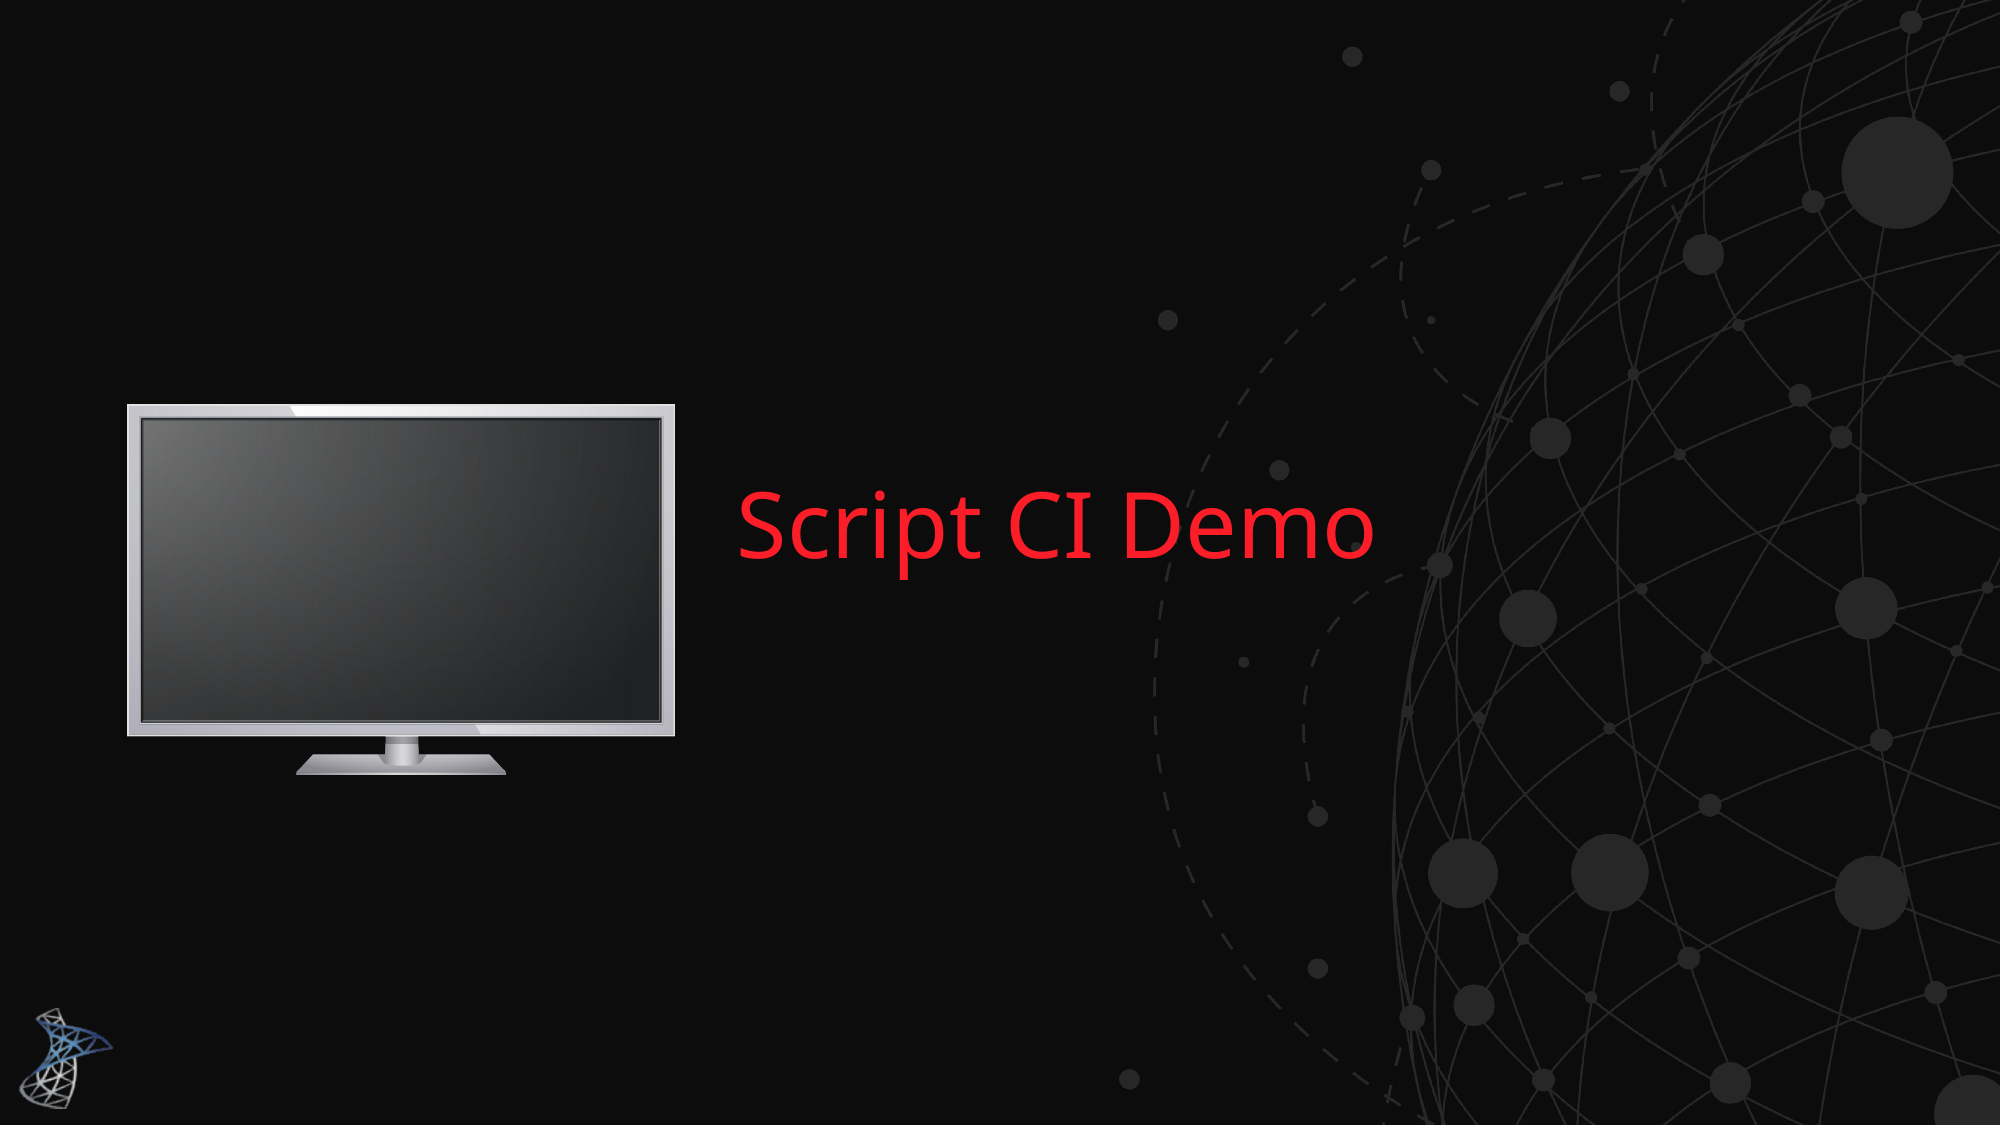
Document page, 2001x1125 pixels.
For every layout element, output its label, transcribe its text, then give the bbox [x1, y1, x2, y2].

list Script CI Demo [721, 458, 1900, 706]
picture [127, 404, 675, 775]
picture [16, 1008, 117, 1109]
picture [1119, 0, 2000, 1125]
